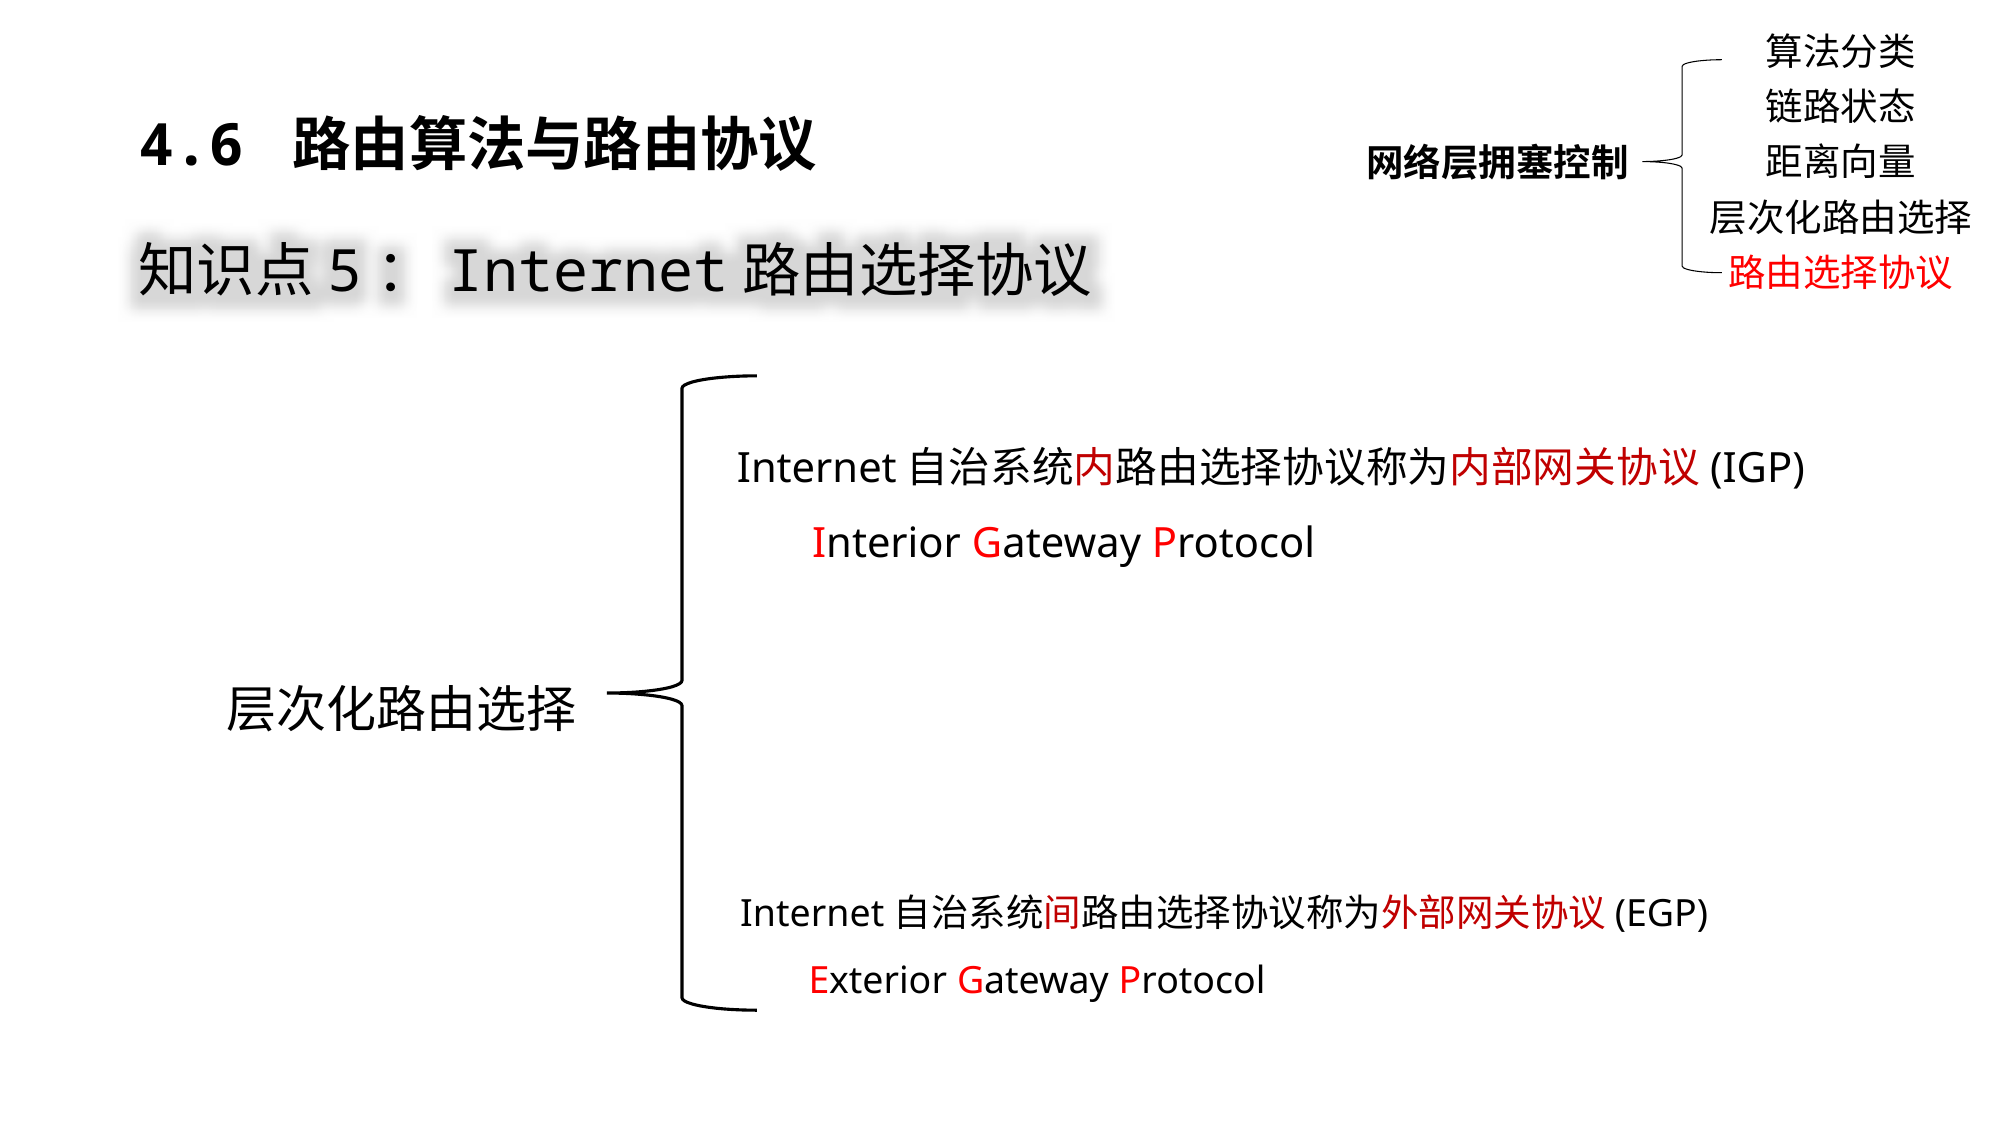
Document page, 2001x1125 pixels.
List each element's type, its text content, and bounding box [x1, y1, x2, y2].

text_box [1349, 31, 1989, 303]
text_box [606, 374, 757, 1012]
text_box 知识点5：Internet路由选择协议 [120, 172, 1945, 329]
text_box Internet自治系统间路由选择协议称为外部网关协议(EGP) Exterior Gateway Protocol [725, 858, 1867, 1009]
text_box Internet自治系统内路由选择协议称为内部网关协议(IGP) Interior Gateway Protocol [722, 408, 1850, 574]
text_box 4.6 路由算法与路由协议 [120, 97, 1349, 155]
text_box 层次化路由选择 [211, 639, 607, 745]
